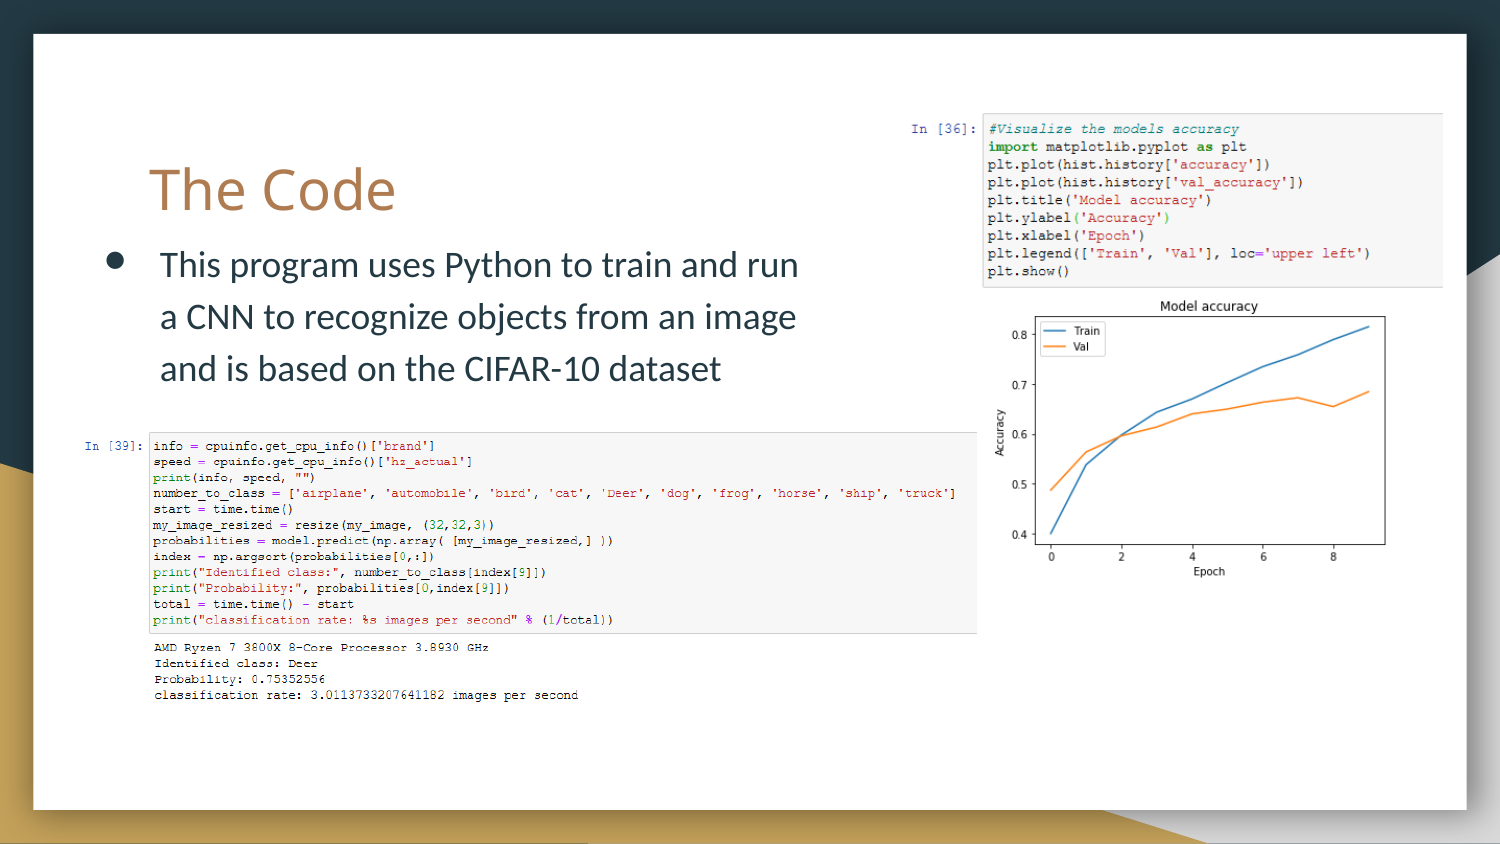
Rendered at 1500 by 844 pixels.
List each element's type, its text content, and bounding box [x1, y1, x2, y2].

title The Code [134, 138, 891, 296]
picture [69, 109, 1443, 705]
list This program uses Python to train and run a CNN to recognize objects from an image and is based on the CIFAR-10 dataset [70, 218, 821, 422]
